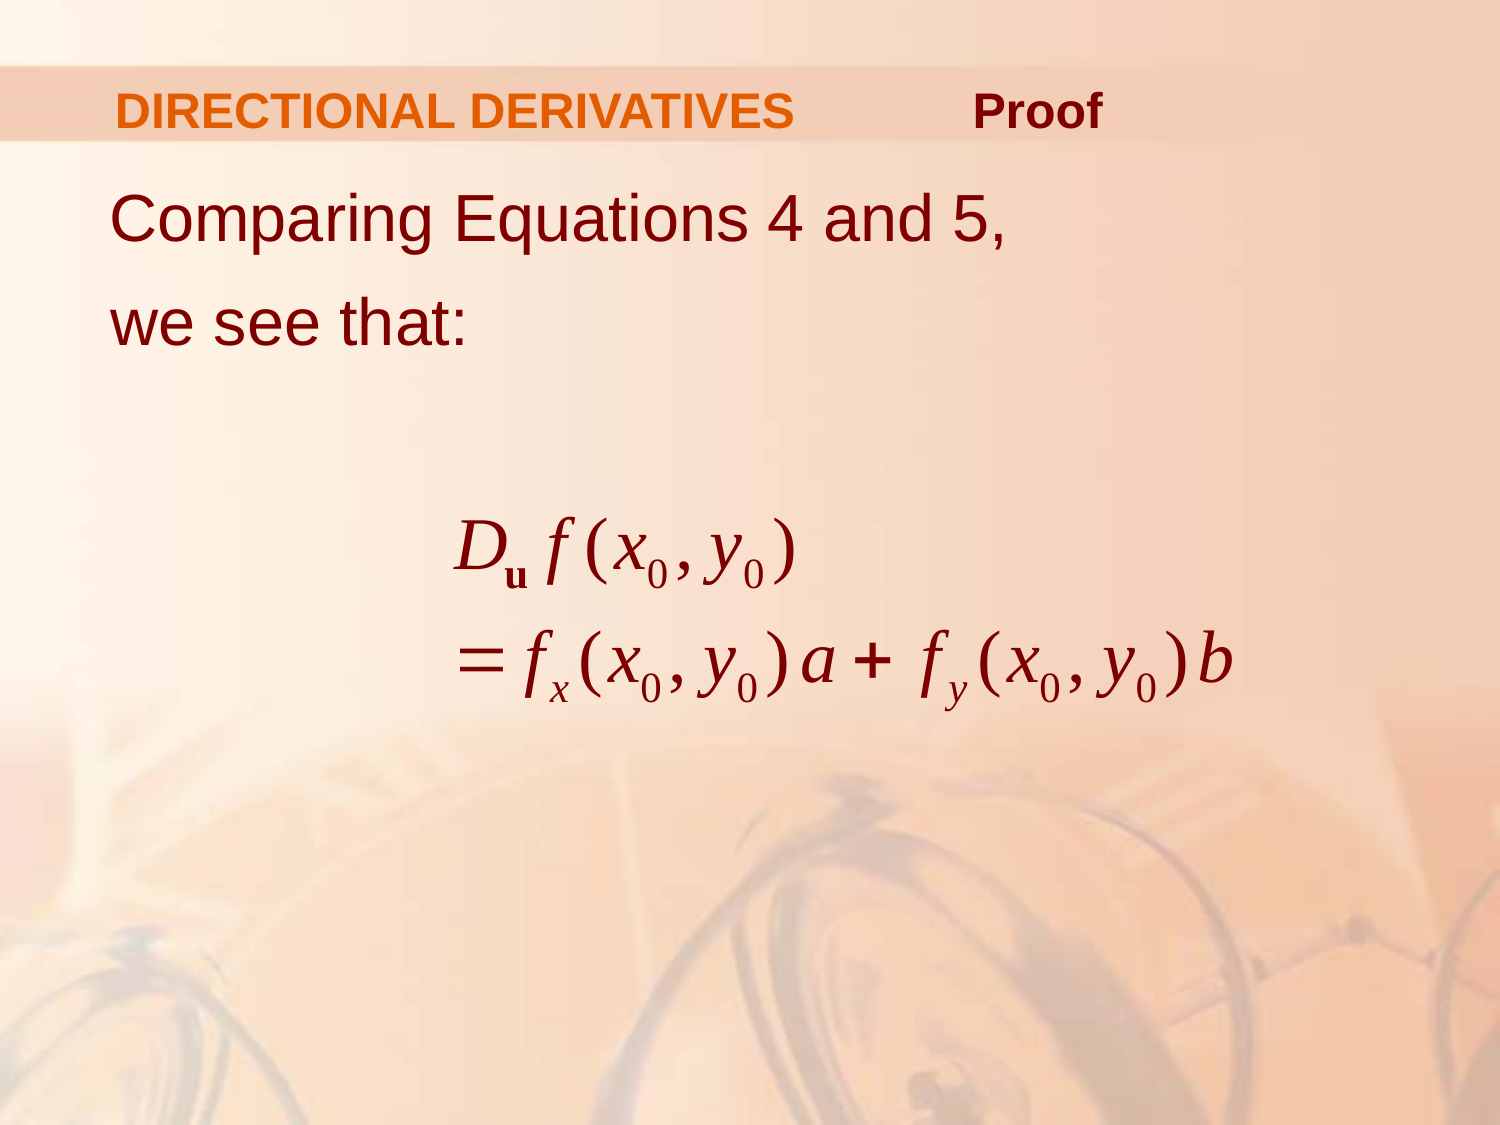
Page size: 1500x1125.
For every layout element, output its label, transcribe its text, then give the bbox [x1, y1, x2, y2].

list Comparing Equations 4 and 5, we see that: [85, 143, 1498, 1104]
title DIRECTIONAL DERIVATIVES [99, 60, 975, 143]
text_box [441, 493, 1251, 730]
picture [0, 0, 1500, 1125]
text_box Proof [957, 70, 1383, 146]
